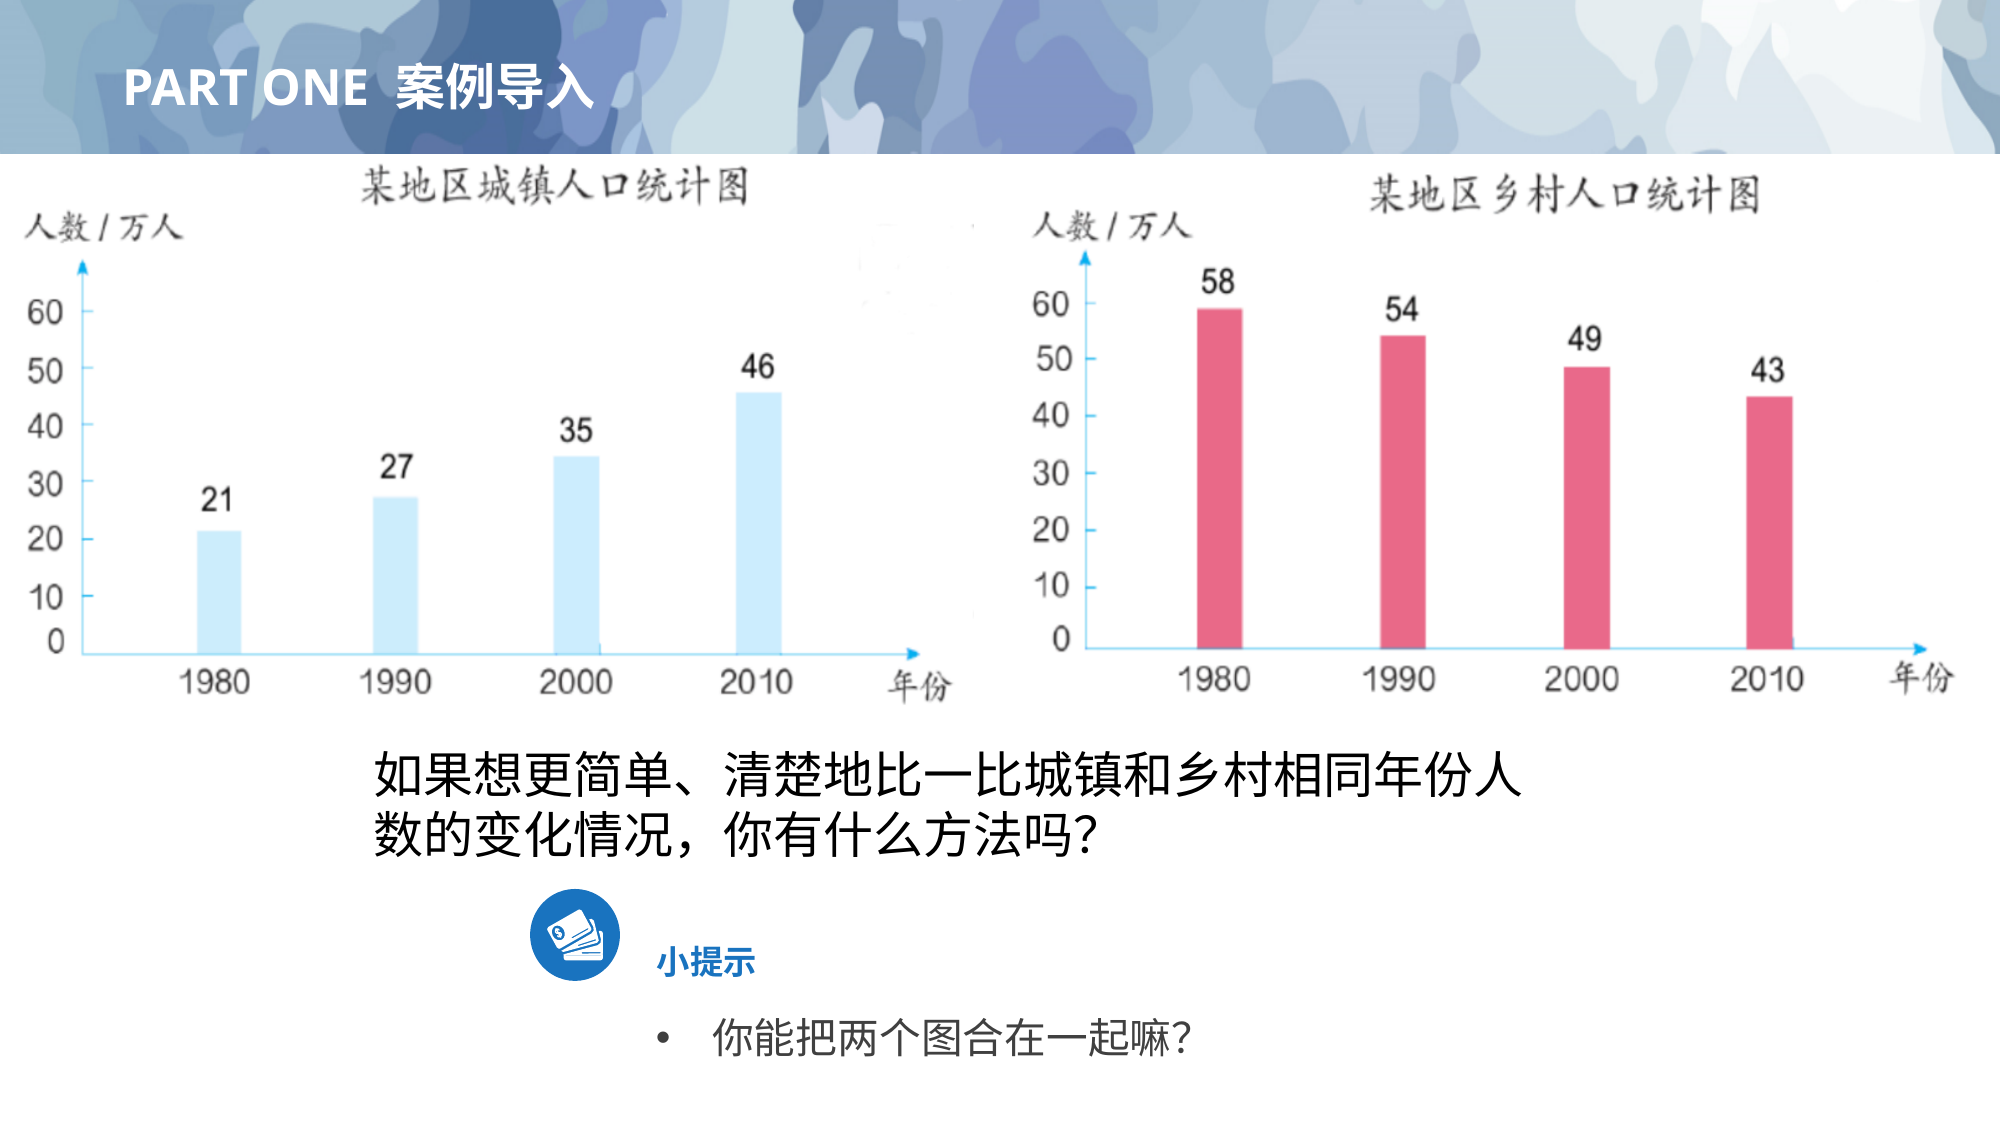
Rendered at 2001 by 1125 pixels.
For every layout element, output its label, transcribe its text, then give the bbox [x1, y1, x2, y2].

picture [1017, 163, 1968, 719]
picture [22, 159, 974, 720]
text_box 如果想更简单、清楚地比一比城镇和乡村相同年份人数的变化情况，你有什么方法吗？ [358, 735, 1550, 871]
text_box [530, 888, 620, 981]
text_box 你能把两个图合在一起嘛？ [641, 989, 1295, 1069]
list PART ONE 案例导入 [107, 41, 979, 130]
picture [0, 0, 2000, 154]
text_box 小提示 [642, 921, 772, 989]
